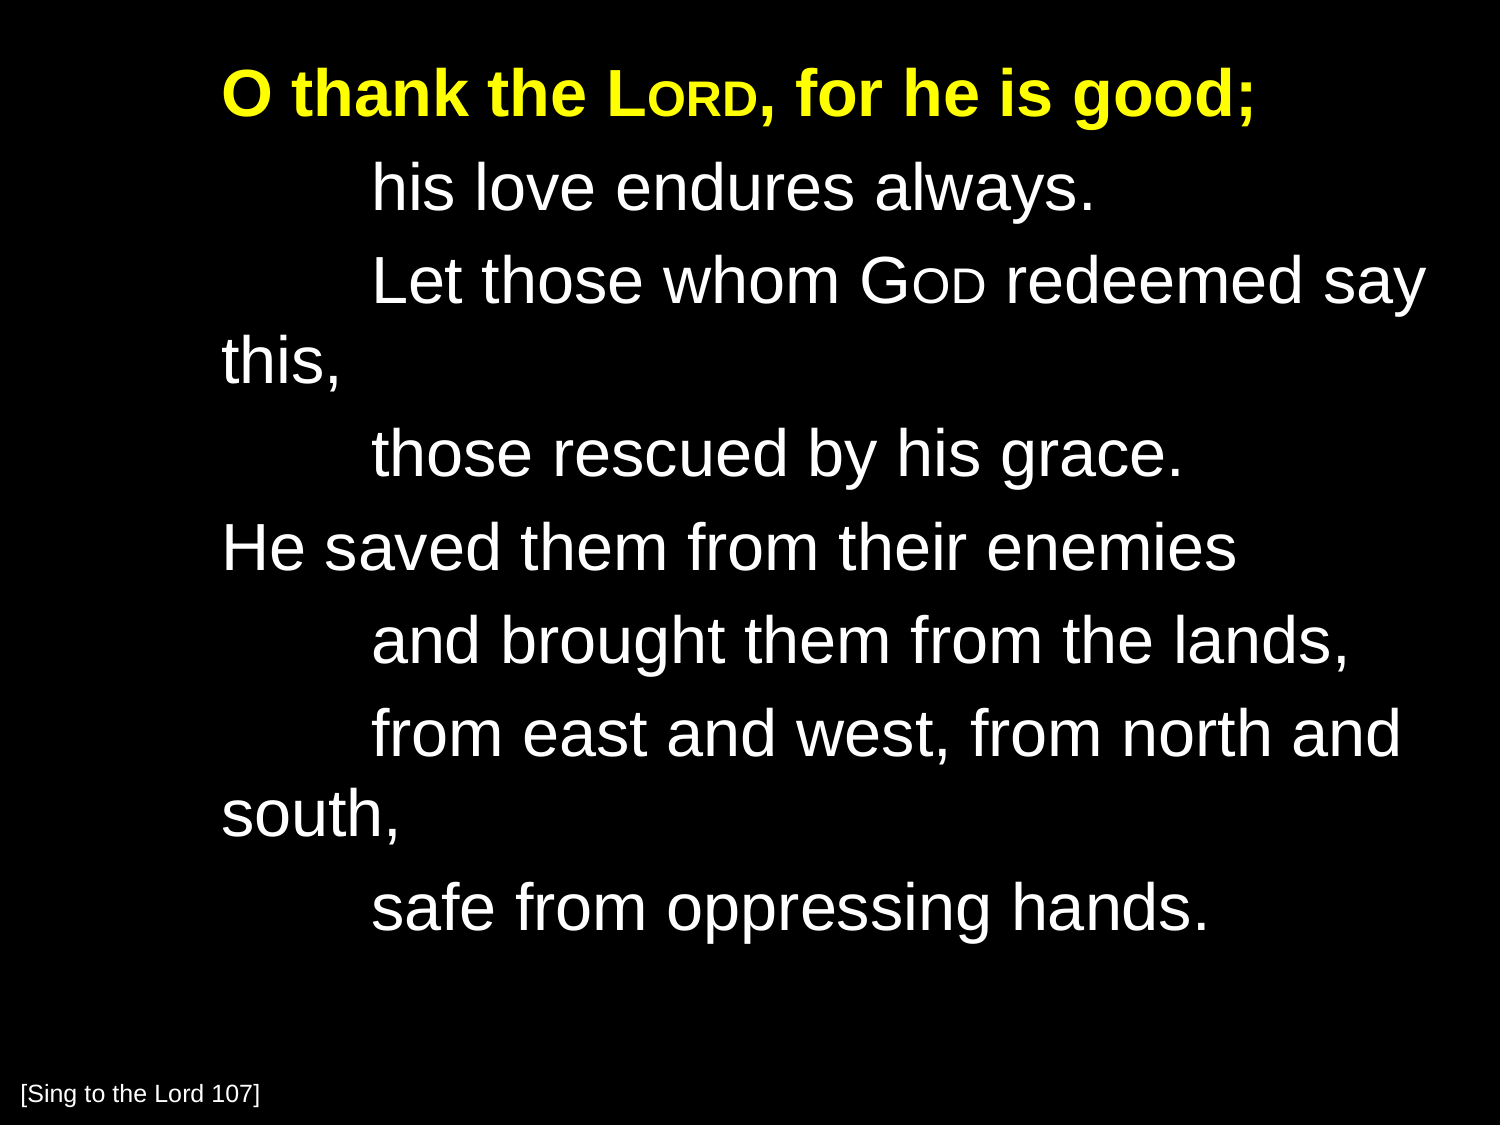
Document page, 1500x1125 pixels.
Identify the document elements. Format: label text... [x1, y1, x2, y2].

text_box [Sing to the Lord 107] [5, 1070, 526, 1115]
list O thank the Lord, for he is good; his love endures always. Let those whom God redeemed say this, those rescued by his grace. He saved them from their enemies and brought them from the lands, from east and west, from north and south, safe from oppressing hands. [0, 42, 1500, 1047]
